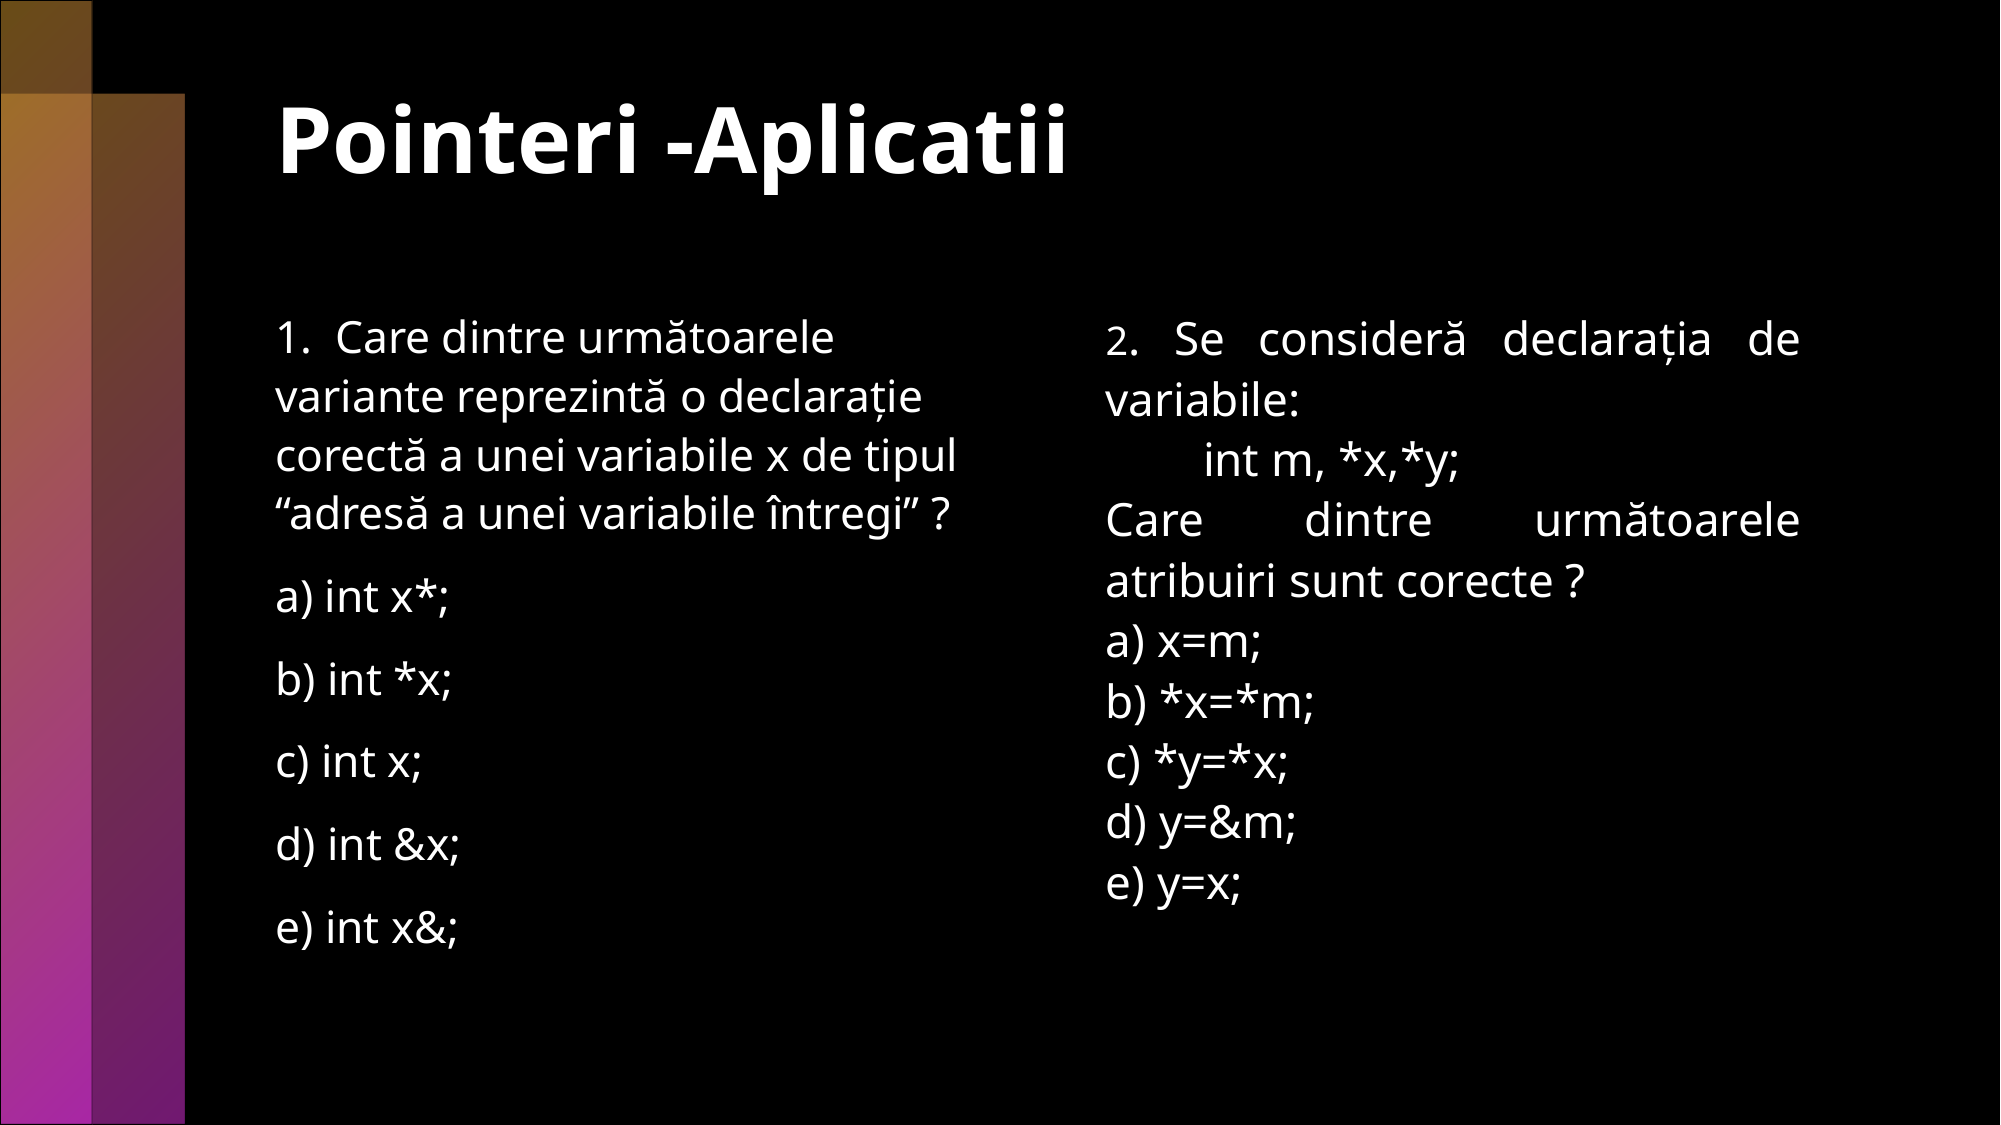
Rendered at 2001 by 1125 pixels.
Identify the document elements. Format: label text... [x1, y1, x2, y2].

list 1. Care dintre următoarele variante reprezintă o declaraţie corectă a unei variabile x de tipul “adresă a unei variabile întregi” ? a) int x*; b) int *x; c) int x; d) int &x; e) int x&; [260, 296, 987, 999]
list 2. Se consideră declaraţia de variabile: int m, *x,*y; Care dintre următoarele atribuiri sunt corecte ? a) x=m; b) *x=*m; c) *y=*x; d) y=&m; e) y=x; [1090, 296, 1817, 999]
title Pointeri -Aplicatii [260, 74, 1817, 329]
